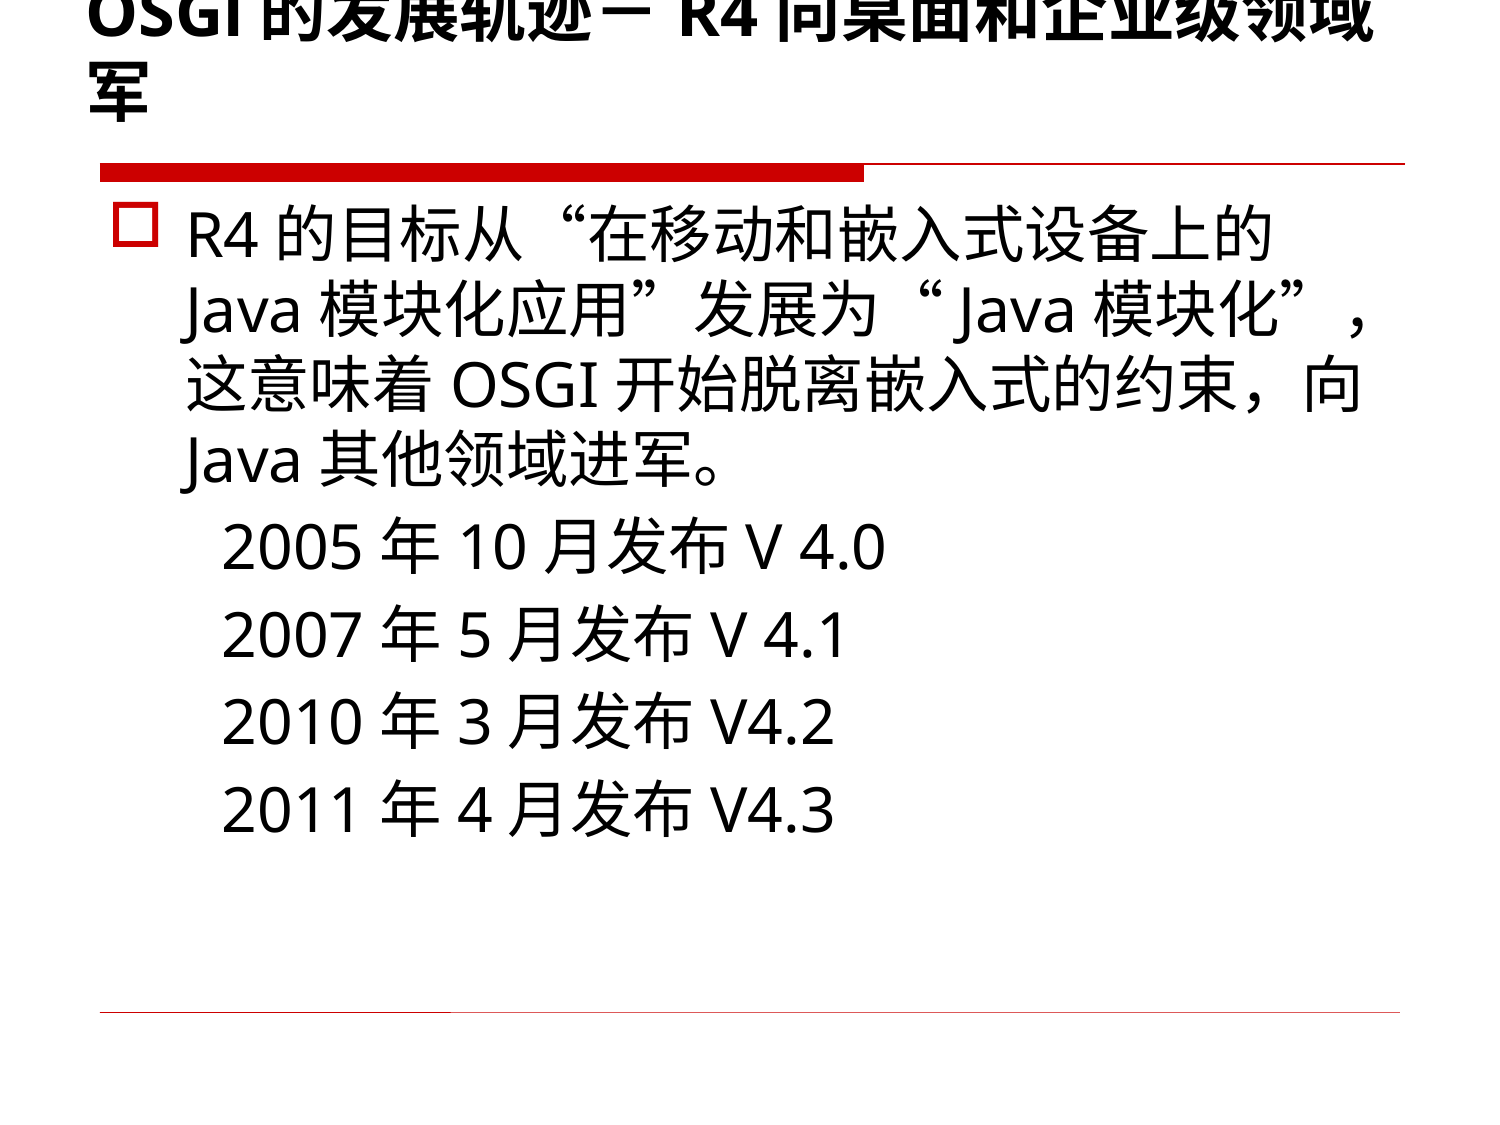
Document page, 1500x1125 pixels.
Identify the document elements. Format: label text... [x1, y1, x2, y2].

title OSGi的发展轨迹－R4向桌面和企业级领域军 [70, 23, 1454, 138]
list R4的目标从“在移动和嵌入式设备上的Java模块化应用”发展为“Java模块化”，这意味着OSGI开始脱离嵌入式的约束，向Java其他领域进军。 2005年10月发布V 4.0 2007年5月发布V 4.1 2010年3月发布V4.2 2011年4月发布V4.3 [92, 187, 1406, 988]
